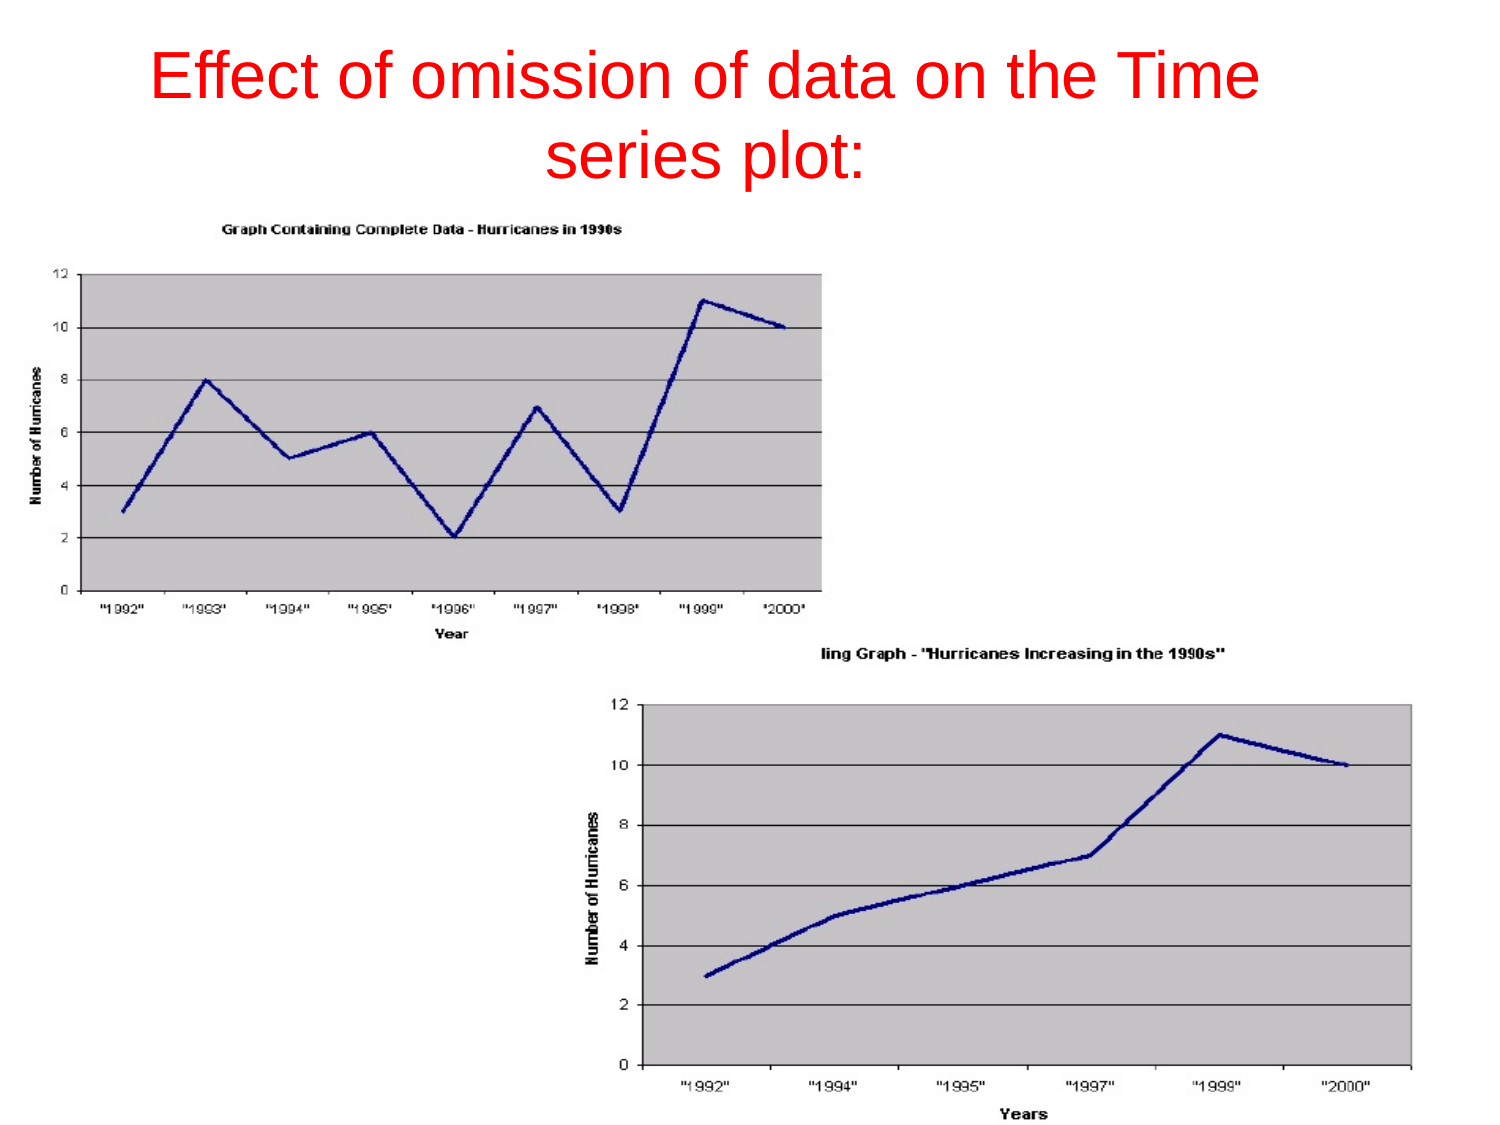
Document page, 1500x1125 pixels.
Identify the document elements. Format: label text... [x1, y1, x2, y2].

text_box Effect of omission of data on the Time series plot: [87, 24, 1325, 194]
picture [0, 196, 1426, 1125]
